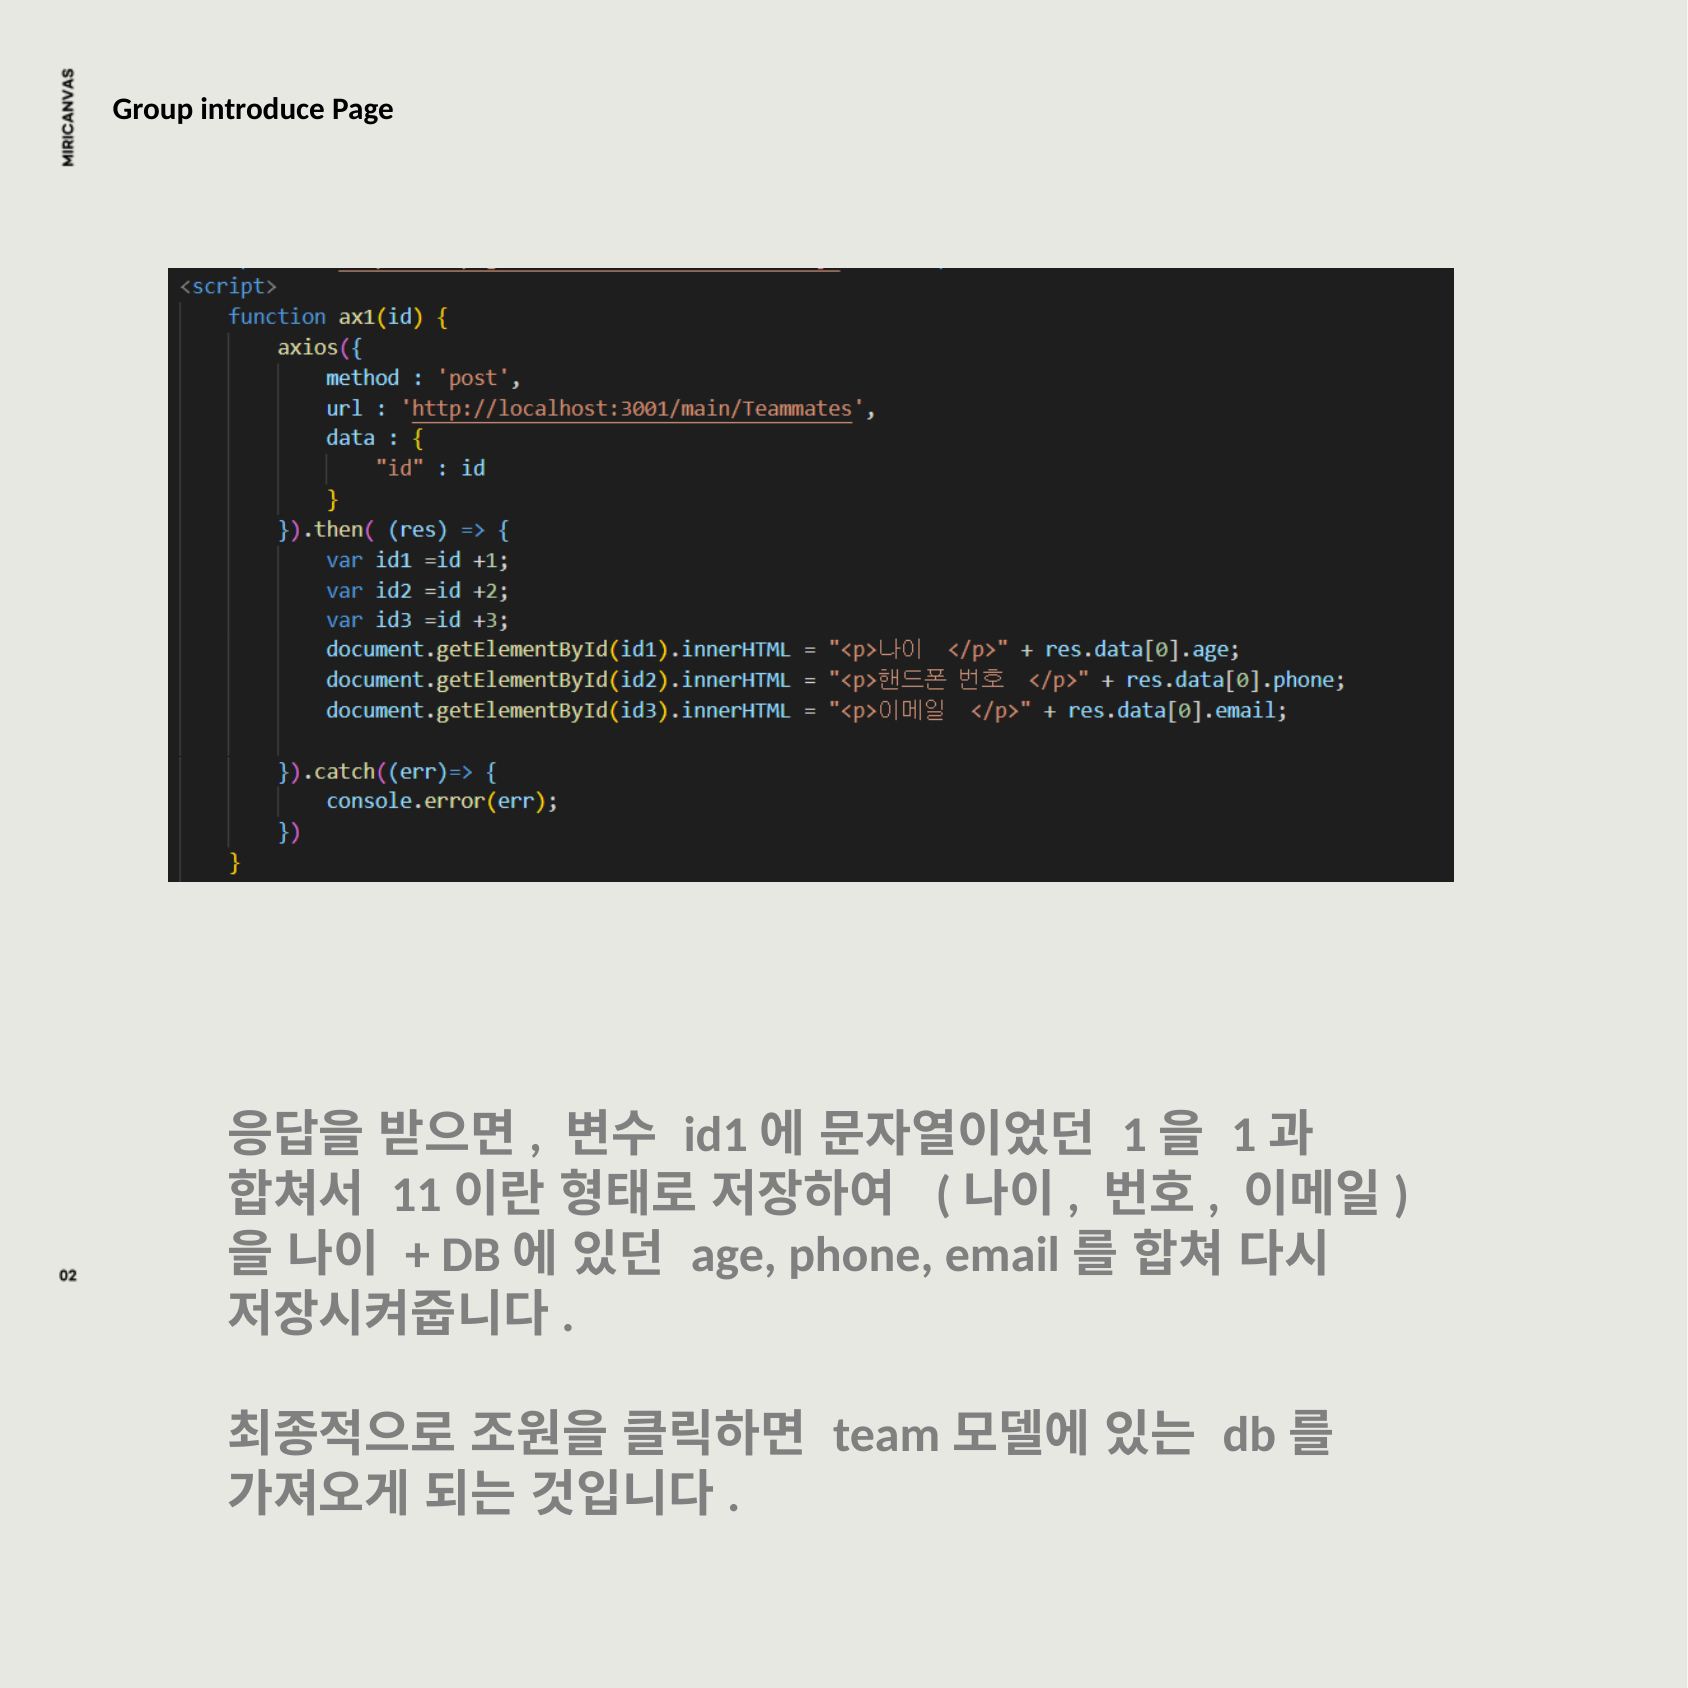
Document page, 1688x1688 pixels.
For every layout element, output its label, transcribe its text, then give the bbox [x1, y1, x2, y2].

picture [168, 268, 1454, 882]
picture [57, 1265, 85, 1290]
text_box Group introduce Page [97, 81, 444, 134]
picture [0, 62, 143, 207]
text_box 응답을 받으면, 변수 id1에 문자열이었던 1을 1과 합쳐서 11이란 형태로 저장하여 (나이, 번호, 이메일)을 나이 + DB에 있던 age, phone, email를 합쳐 다시 저장시켜줍니다. 최종적으로 조원을 클릭하면 team모델에 있는 db를 가져오게 되는 것입니다. [212, 1093, 1475, 1589]
